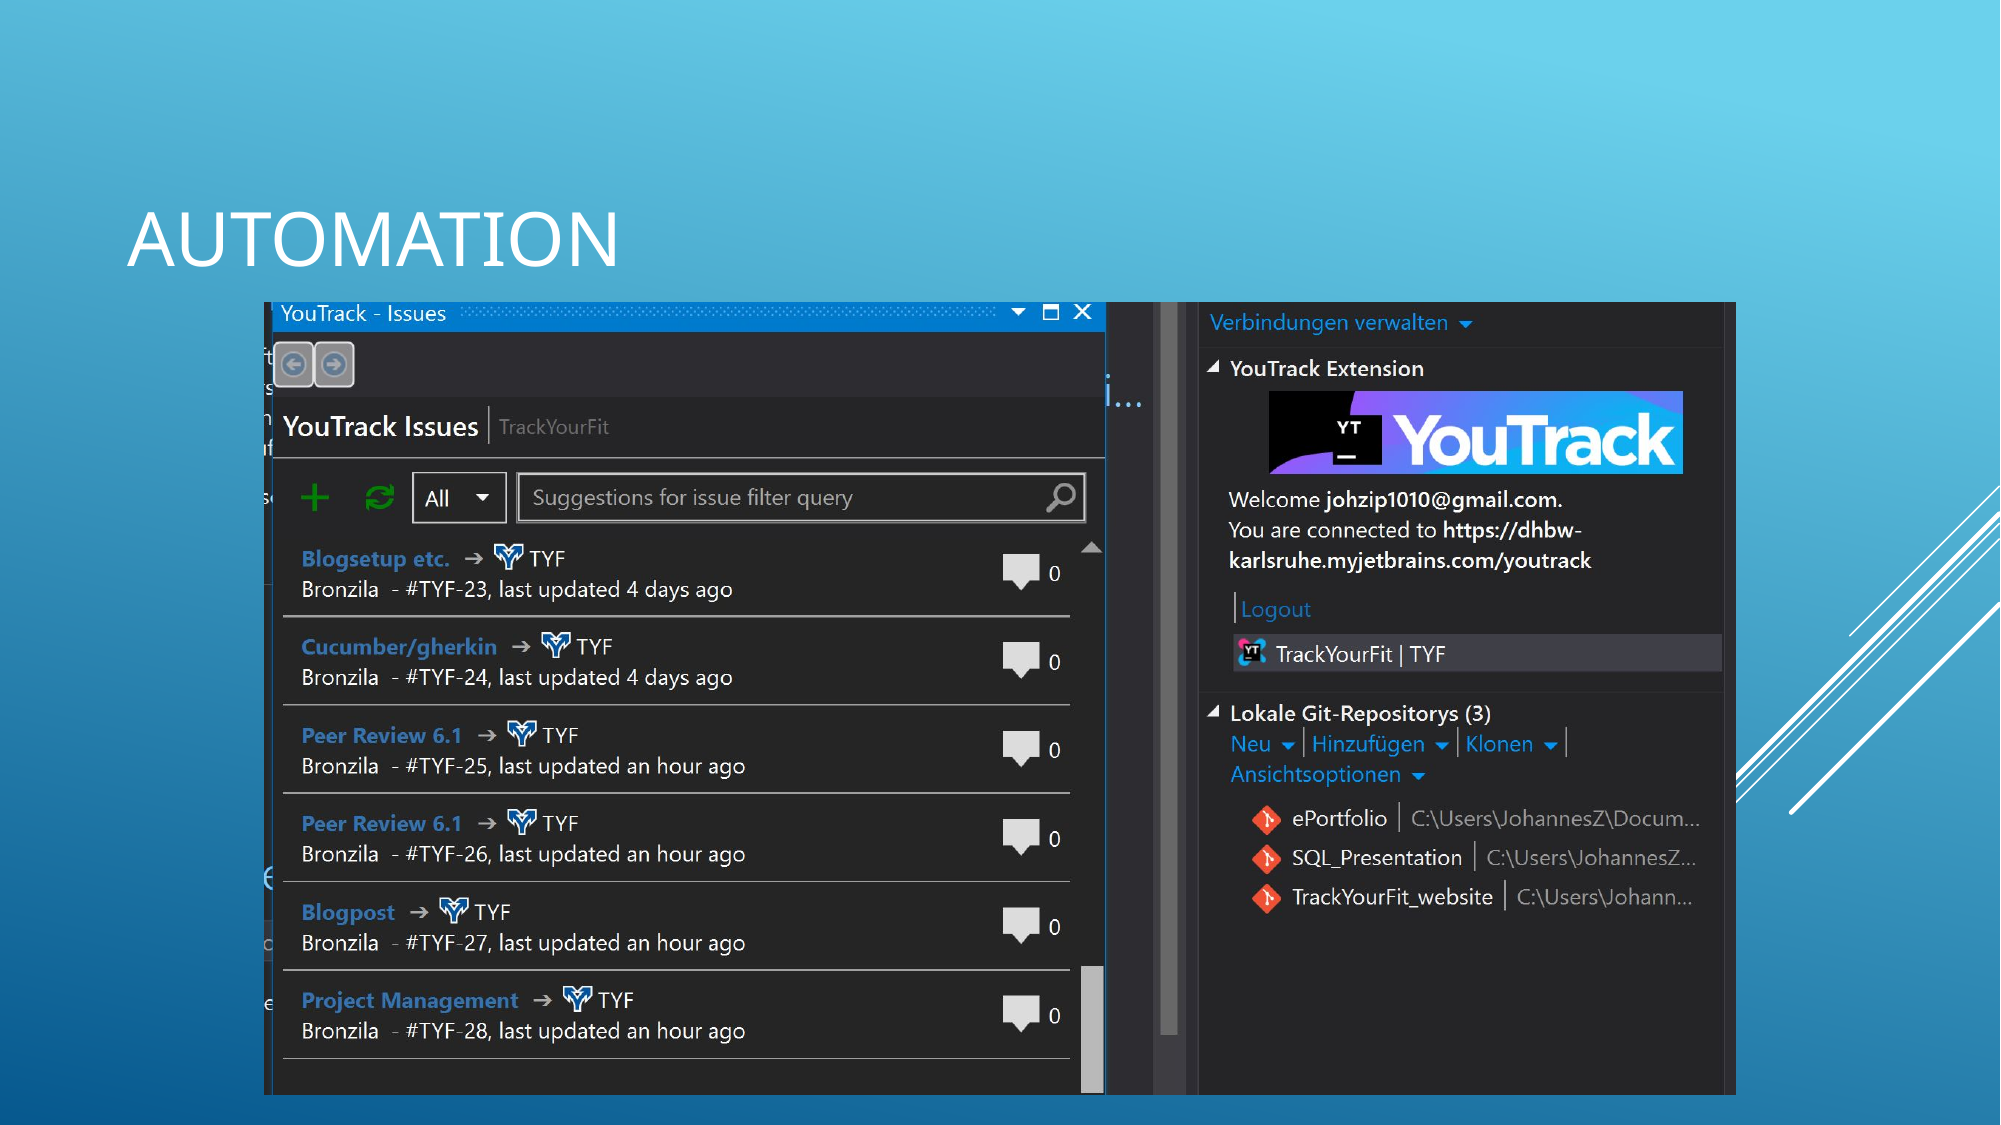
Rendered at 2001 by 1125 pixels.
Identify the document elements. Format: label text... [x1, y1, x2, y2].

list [264, 302, 1736, 1095]
title Automation [112, 112, 1513, 360]
